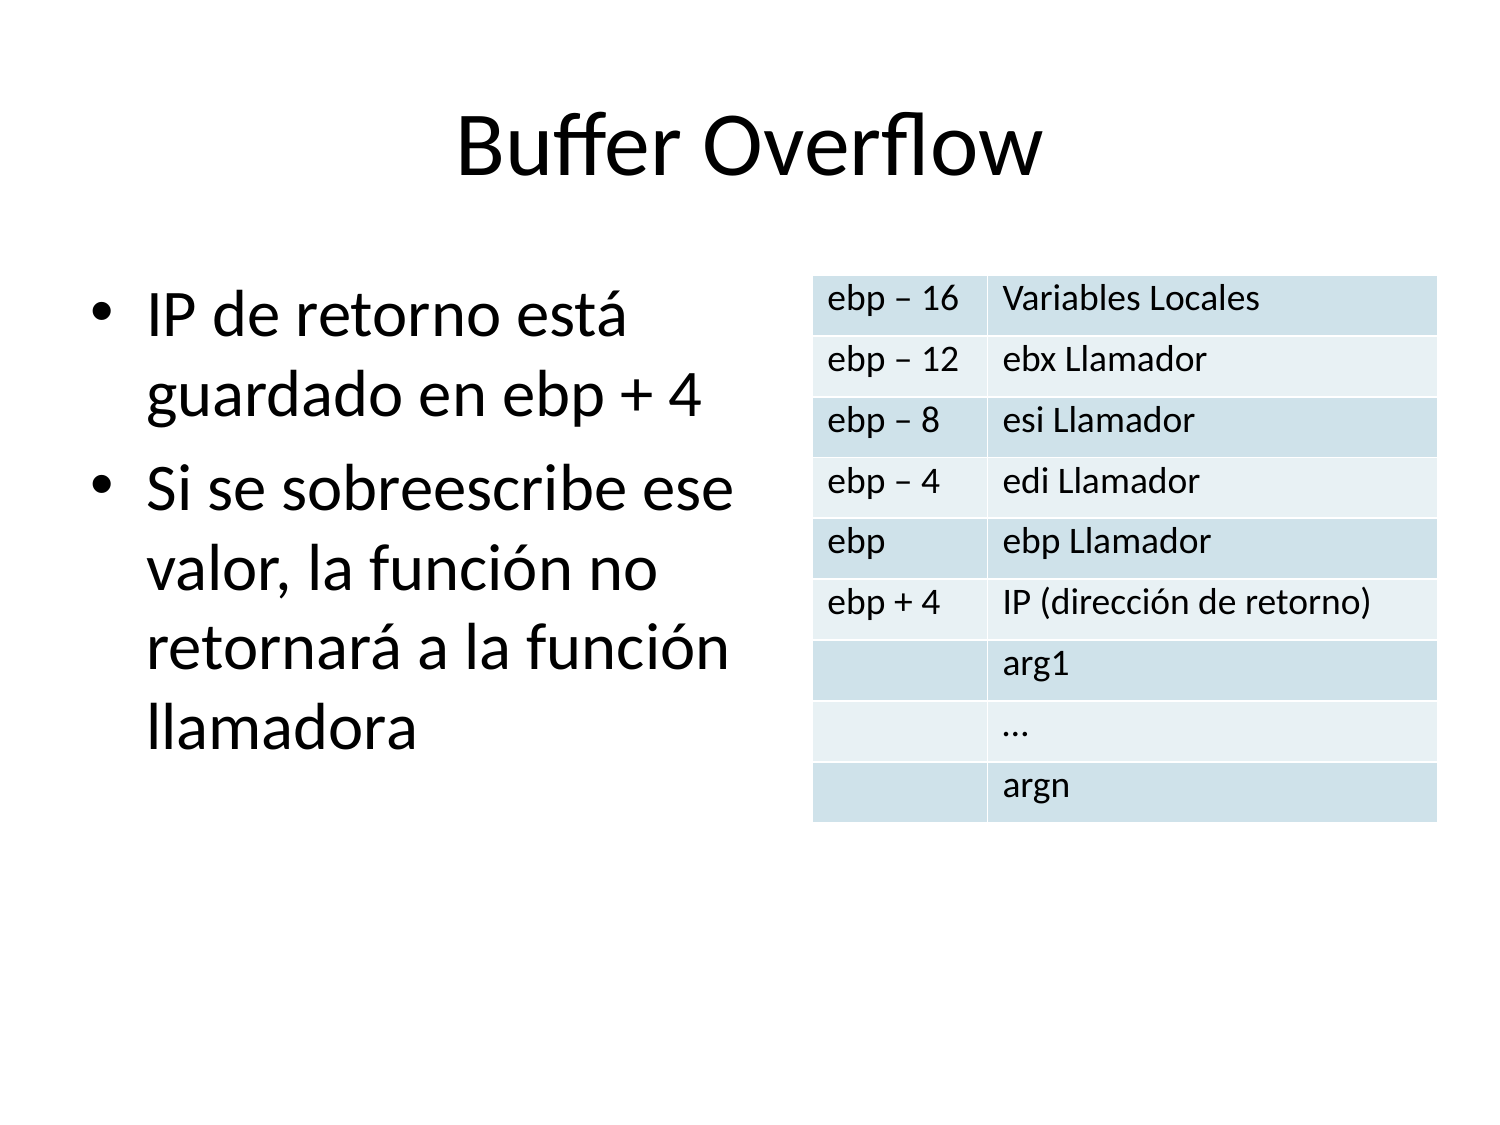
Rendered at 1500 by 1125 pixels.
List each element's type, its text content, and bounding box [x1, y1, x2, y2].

table_cell ebp – 12 [813, 337, 987, 396]
table_cell [813, 702, 987, 761]
table_cell ebp Llamador [988, 519, 1437, 578]
list IP de retorno está guardado en ebp + 4 Si se sobreescribe ese valor, la función no retornará a la función llamadora [75, 262, 788, 1005]
table_cell argn [988, 763, 1437, 822]
table_cell [813, 763, 987, 822]
table_cell IP (dirección de retorno) [988, 580, 1437, 639]
table_cell edi Llamador [988, 458, 1437, 517]
table_cell [813, 641, 987, 700]
table_cell ebp + 4 [813, 580, 987, 639]
table_header ebp – 16 [813, 276, 987, 335]
table_cell esi Llamador [988, 398, 1437, 457]
title Buffer Overflow [75, 45, 1425, 233]
table_cell ebx Llamador [988, 337, 1437, 396]
table_cell ebp [813, 519, 987, 578]
table_cell … [988, 702, 1437, 761]
table_cell arg1 [988, 641, 1437, 700]
table_cell ebp – 8 [813, 398, 987, 457]
table_header Variables Locales [988, 276, 1437, 335]
table_cell ebp – 4 [813, 458, 987, 517]
